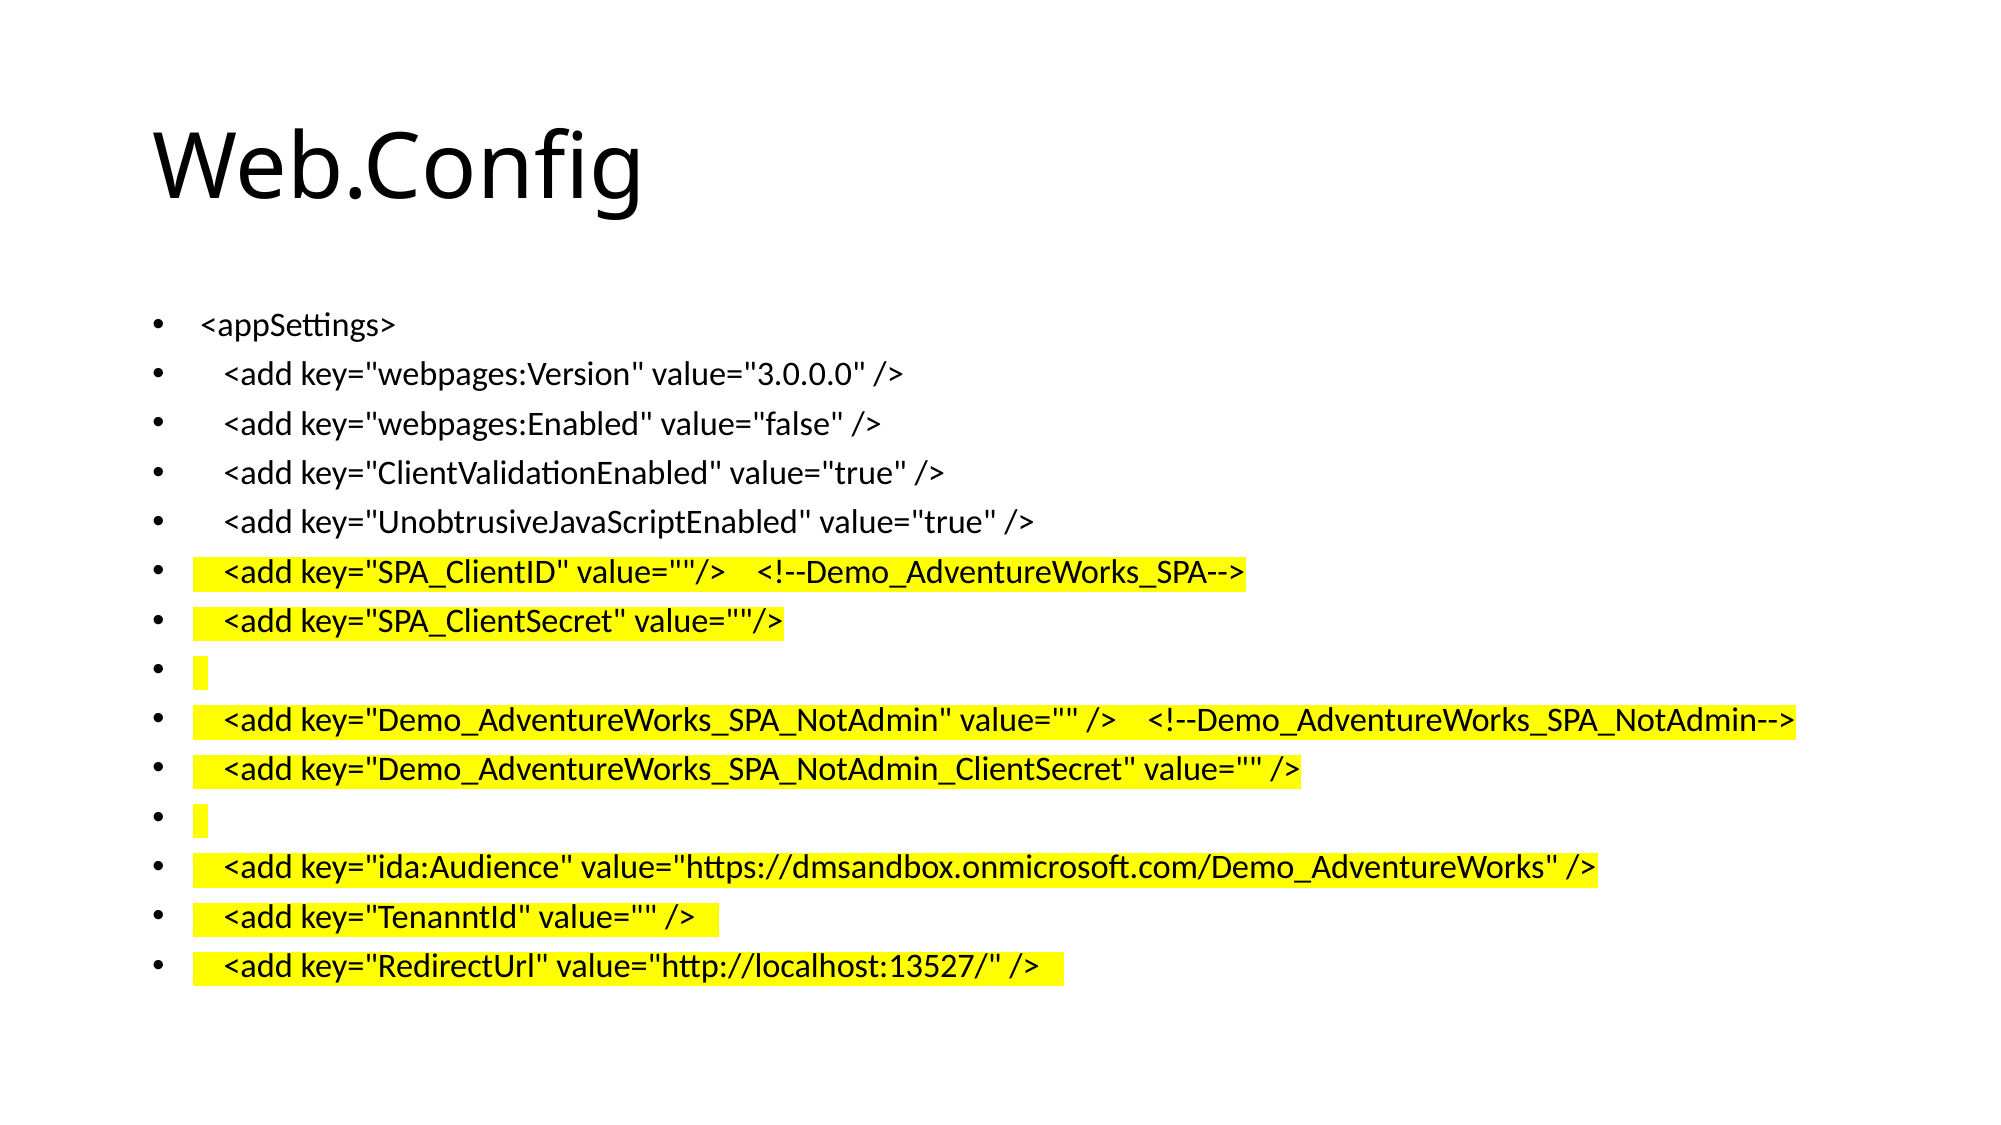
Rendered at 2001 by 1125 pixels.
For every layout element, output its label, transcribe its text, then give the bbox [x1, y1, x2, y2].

list <appSettings> <add key="webpages:Version" value="3.0.0.0" /> <add key="webpages:Enabled" value="false" /> <add key="ClientValidationEnabled" value="true" /> <add key="UnobtrusiveJavaScriptEnabled" value="true" /> <add key="SPA_ClientID" value=""/> <!--Demo_AdventureWorks_SPA--> <add key="SPA_ClientSecret" value=""/> <add key="Demo_AdventureWorks_SPA_NotAdmin" value="" /> <!--Demo_AdventureWorks_SPA_NotAdmin--> <add key="Demo_AdventureWorks_SPA_NotAdmin_ClientSecret" value="" /> <add key="ida:Audience" value="https://dmsandbox.onmicrosoft.com/Demo_AdventureWorks" /> <add key="TenanntId" value="" /> <add key="RedirectUrl" value="http://localhost:13527/" /> [137, 299, 1863, 1014]
title Web.Config [137, 59, 1863, 278]
